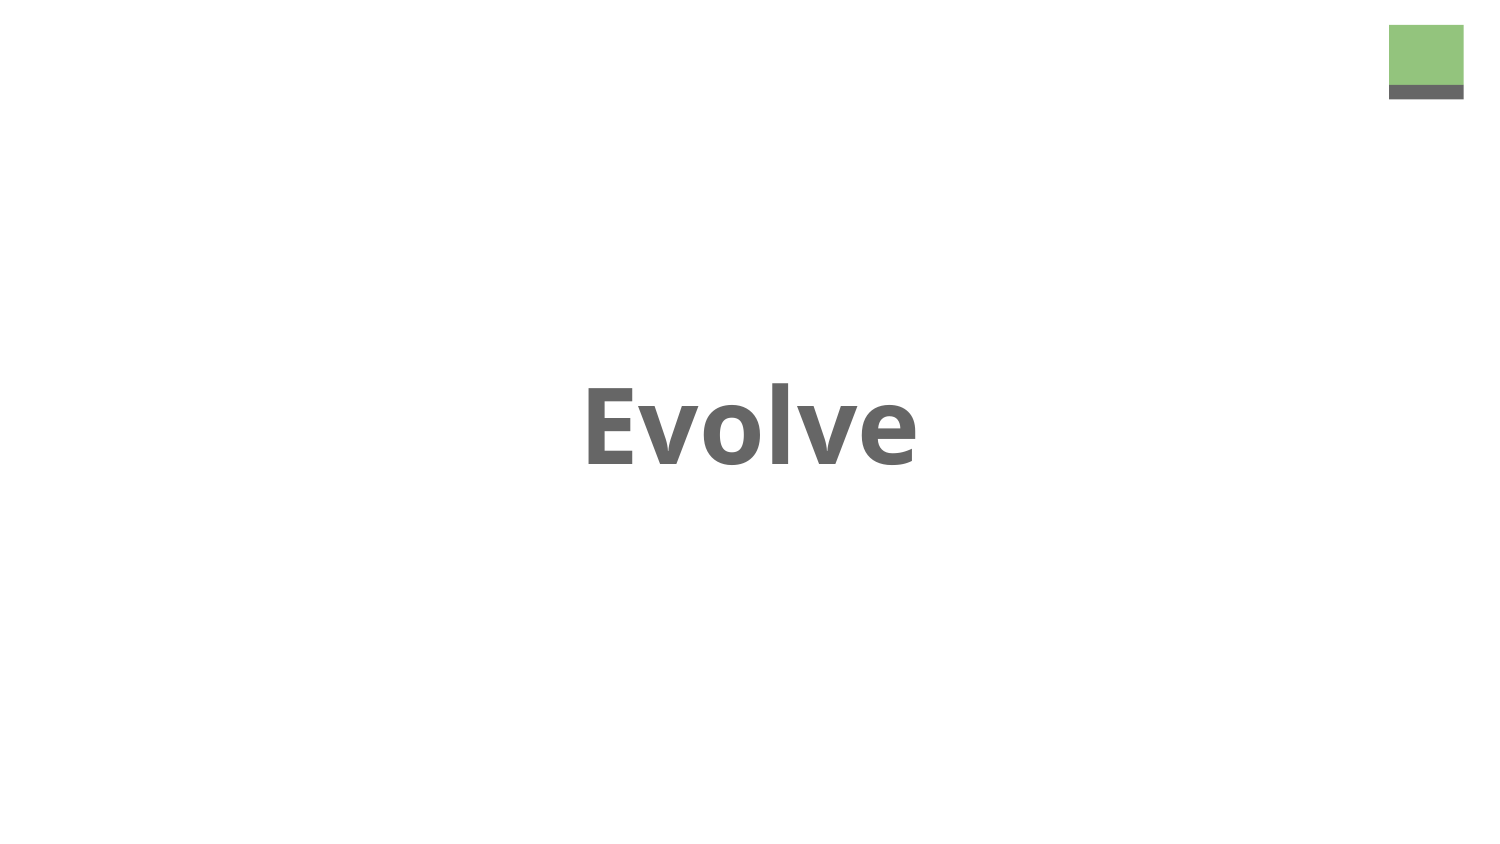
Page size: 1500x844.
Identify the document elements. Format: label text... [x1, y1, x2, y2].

title Evolve [51, 352, 1449, 491]
